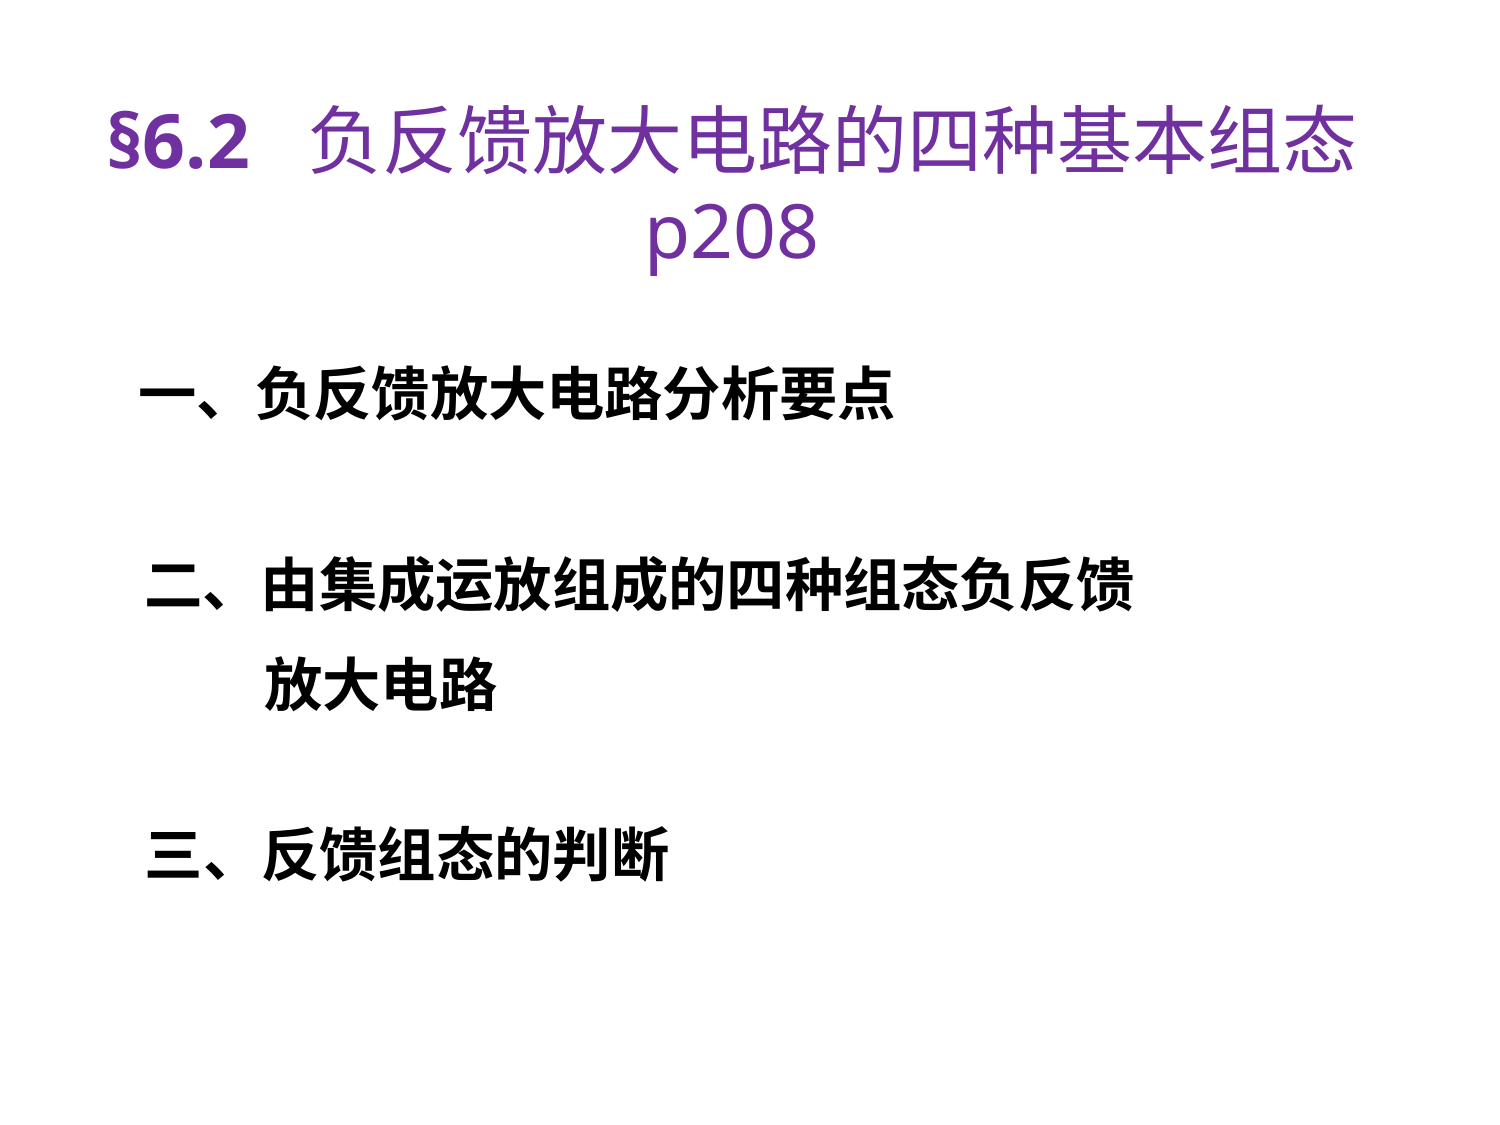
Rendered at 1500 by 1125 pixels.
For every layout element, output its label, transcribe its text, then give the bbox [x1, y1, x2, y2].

text_box 二、由集成运放组成的四种组态负反馈 放大电路 [129, 541, 1477, 726]
title §6.2 负反馈放大电路的四种基本组态 p208 [17, 118, 1446, 248]
text_box 三、反馈组态的判断 [130, 810, 1036, 896]
text_box 一、负反馈放大电路分析要点 [123, 349, 1221, 435]
